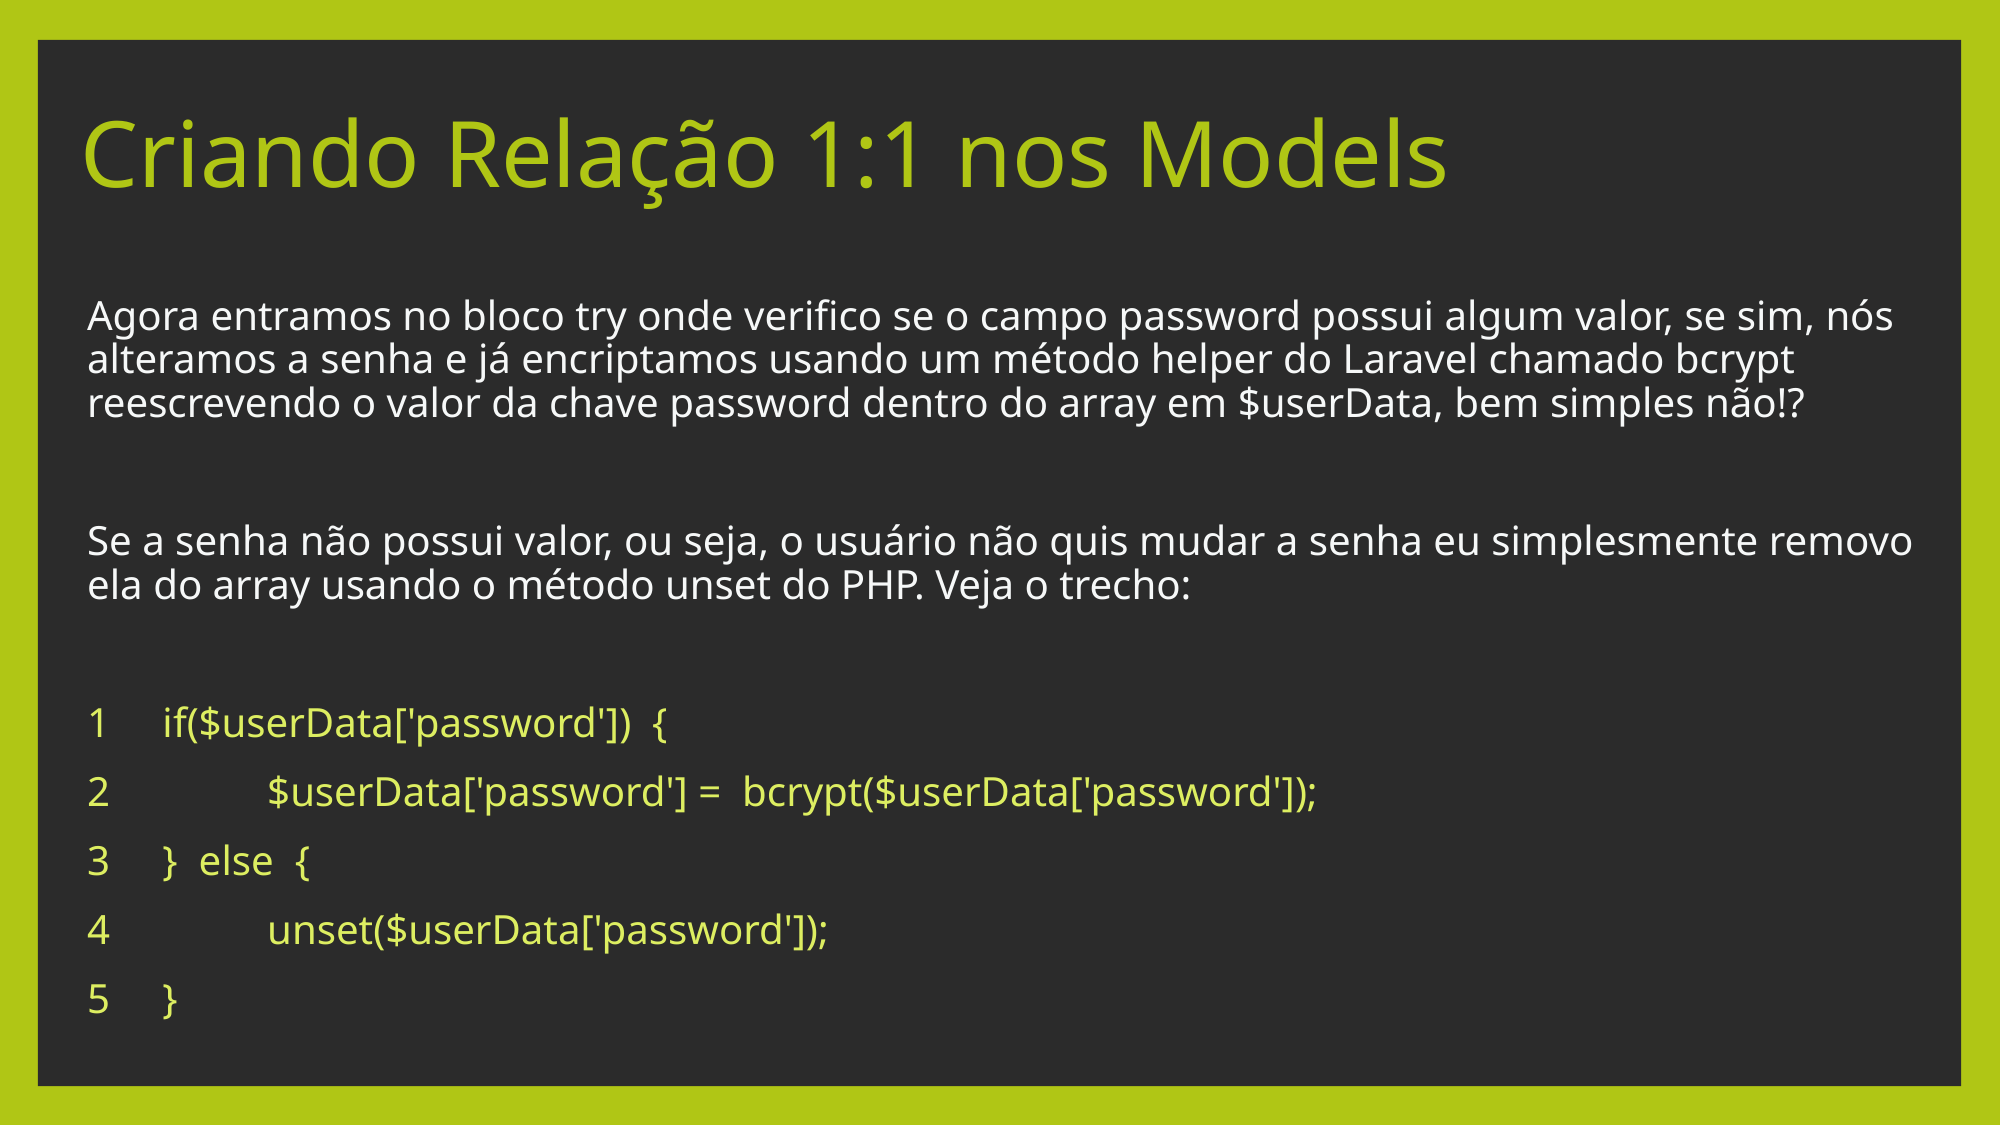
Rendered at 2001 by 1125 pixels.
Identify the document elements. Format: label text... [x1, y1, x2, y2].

list Agora entramos no bloco try onde verifico se o campo password possui algum valor, se sim, nós alteramos a senha e já encriptamos usando um método helper do Laravel chamado bcrypt reescrevendo o valor da chave password dentro do array em $userData, bem simples não!? Se a senha não possui valor, ou seja, o usuário não quis mudar a senha eu simplesmente removo ela do array usando o método unset do PHP. Veja o trecho: 1 if($userData['password']) { 2 $userData['password'] = bcrypt($userData['password']); 3 } else { 4 unset($userData['password']); 5 } [65, 288, 1930, 1068]
title Criando Relação 1:1 nos Models [65, 46, 1930, 269]
